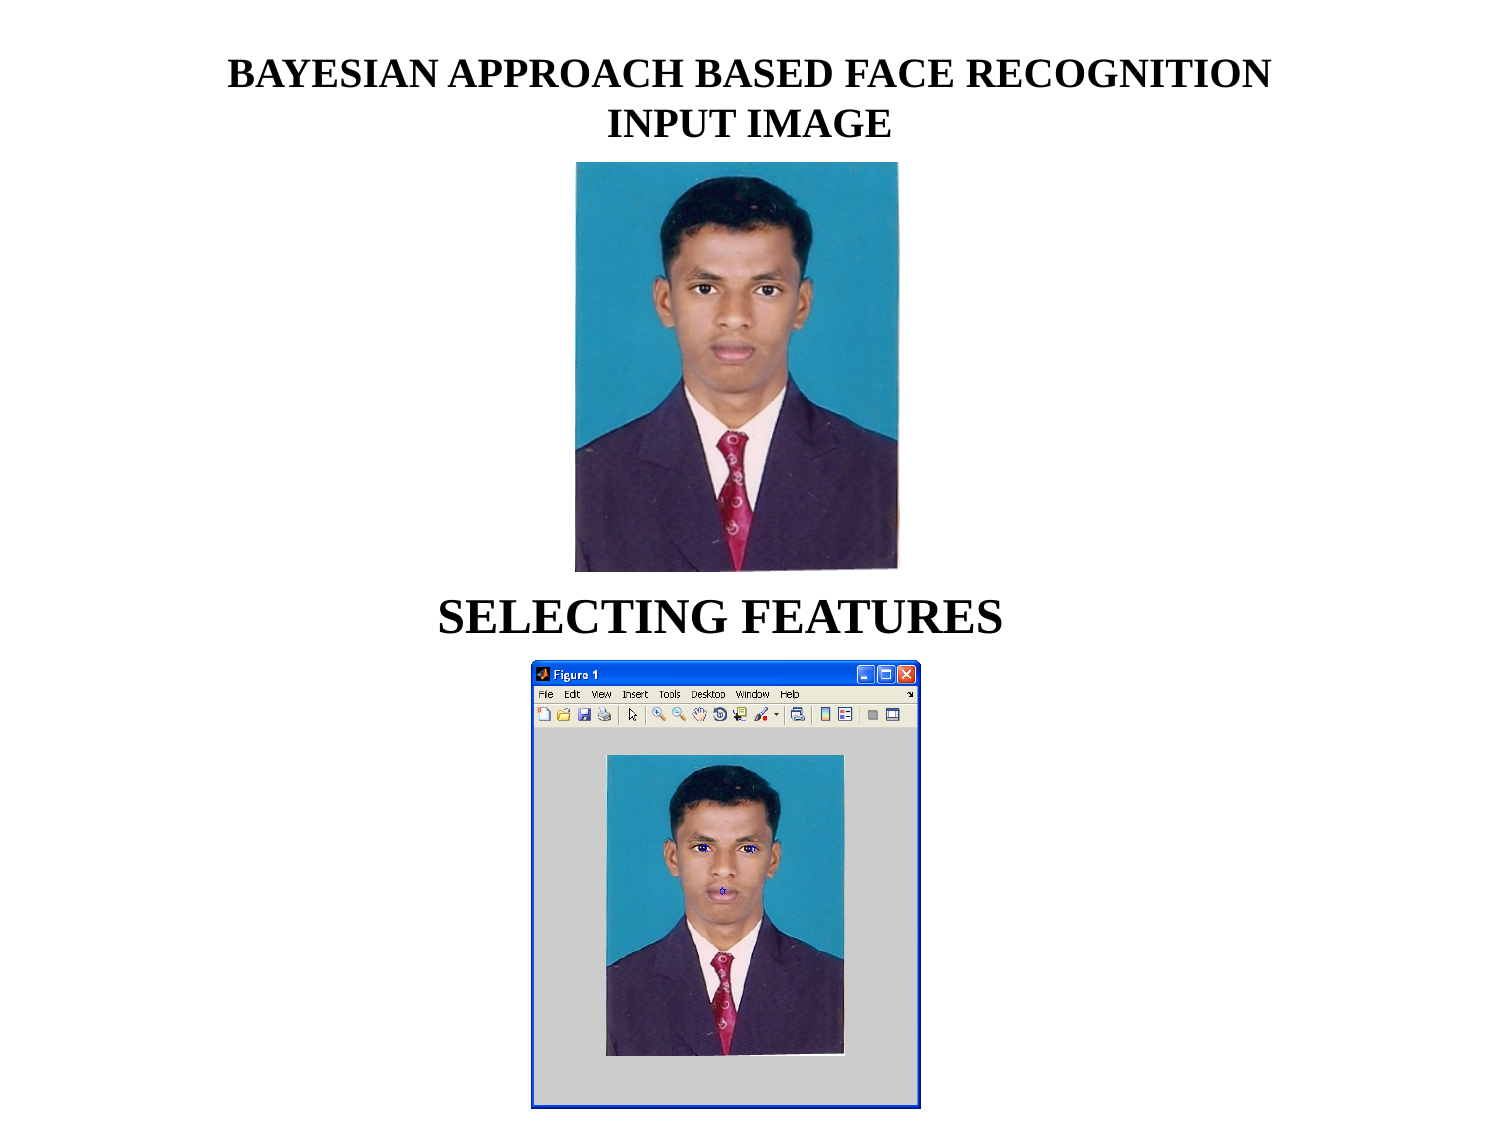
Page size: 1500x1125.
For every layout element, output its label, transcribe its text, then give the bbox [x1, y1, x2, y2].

text_box SELECTING FEATURES [387, 575, 1175, 741]
picture [574, 162, 901, 572]
text_box BAYESIAN APPROACH BASED FACE RECOGNITION INPUT IMAGE [0, 38, 1500, 214]
picture [524, 654, 926, 1111]
